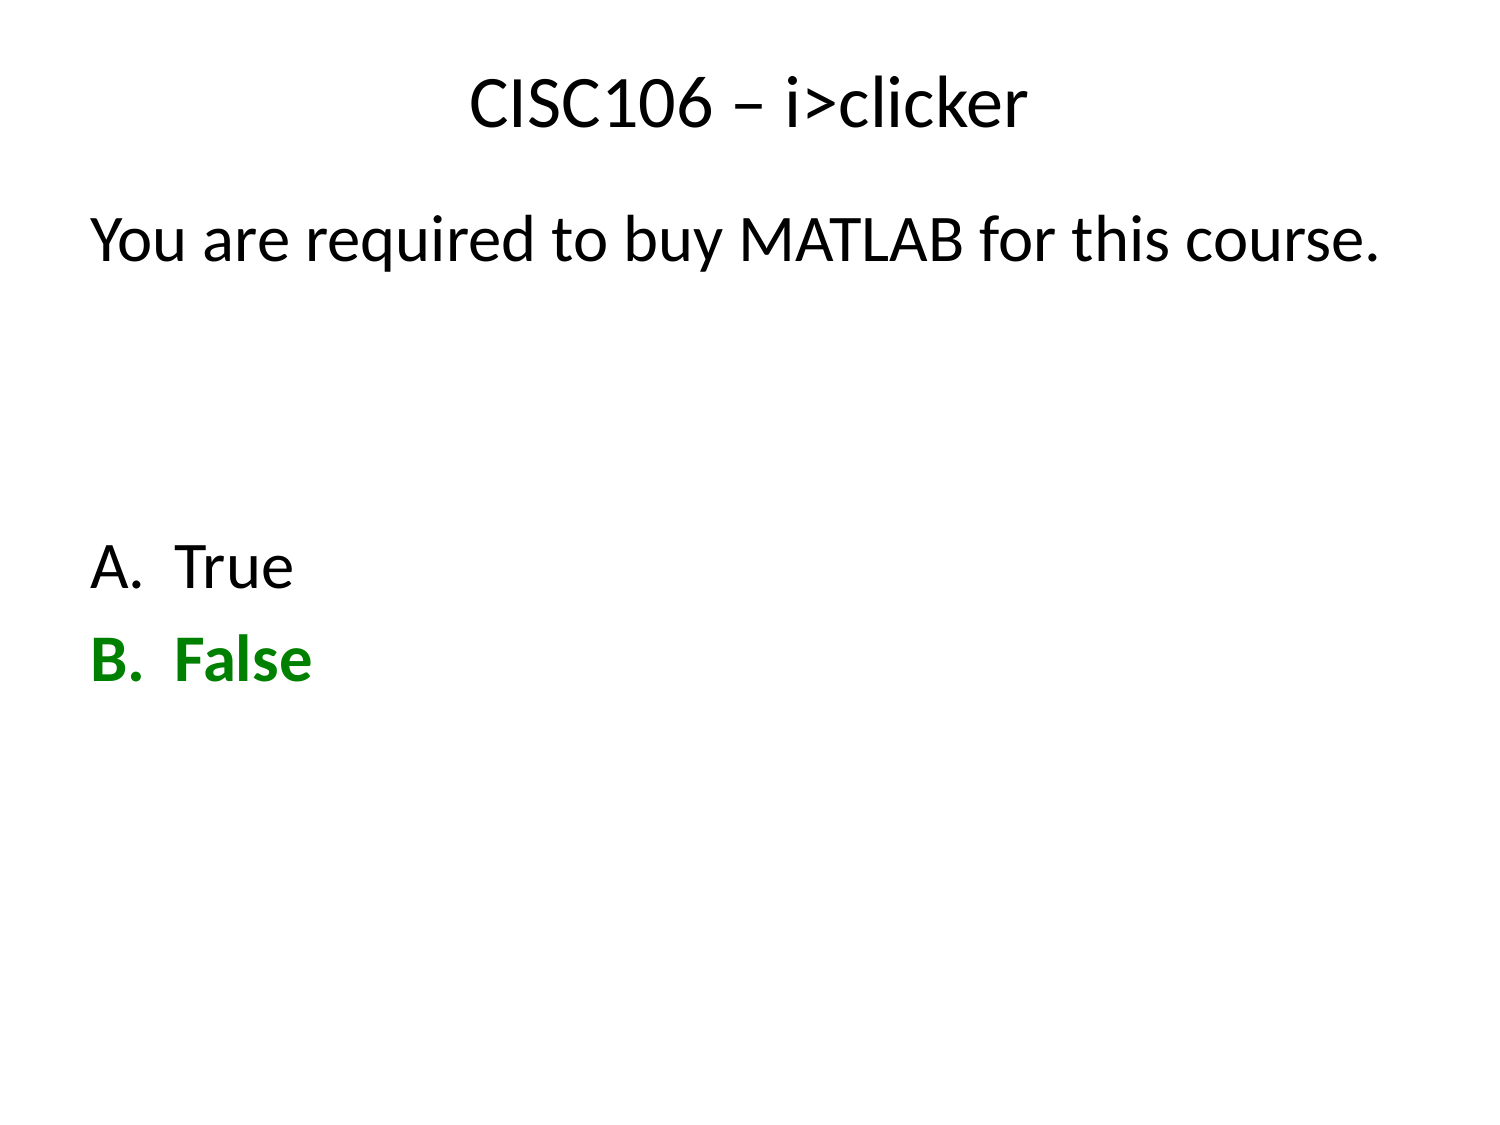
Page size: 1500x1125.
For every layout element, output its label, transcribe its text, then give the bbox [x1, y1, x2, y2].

list You are required to buy MATLAB for this course. True False [75, 187, 1425, 1063]
title CISC106 – i>clicker [75, 45, 1425, 150]
